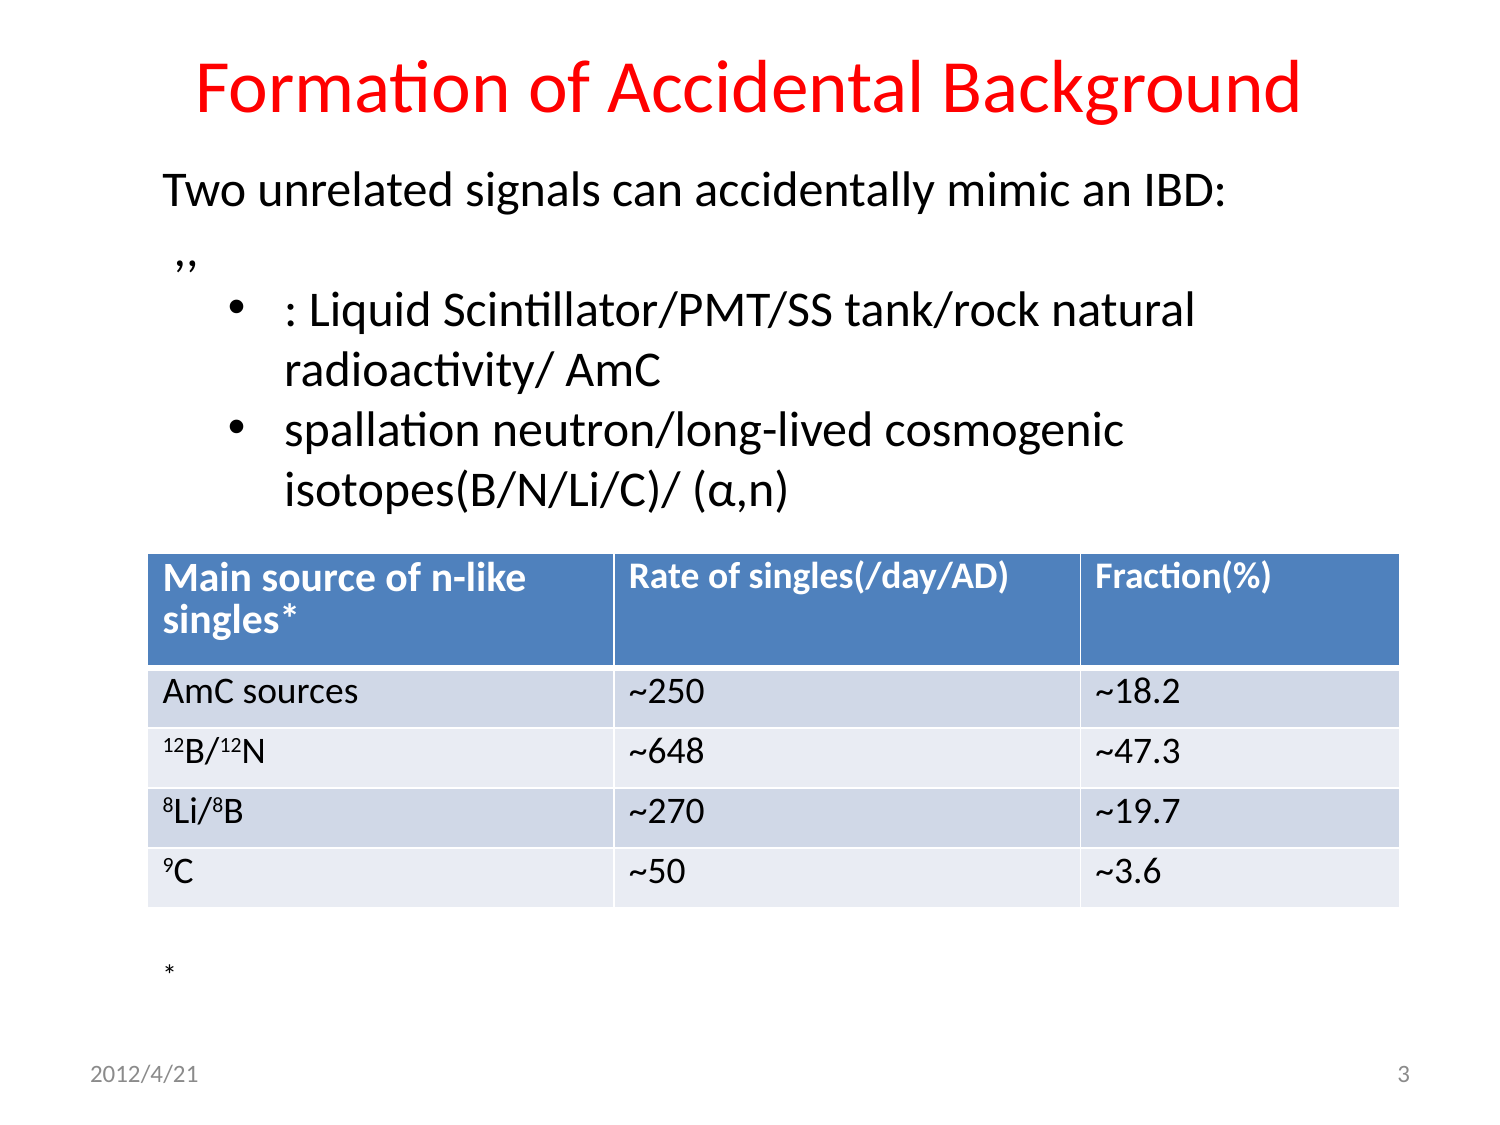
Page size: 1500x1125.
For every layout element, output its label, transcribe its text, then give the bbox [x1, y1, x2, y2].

slide_number 3 [1074, 1042, 1425, 1103]
table_cell ~47.3 [1081, 729, 1399, 787]
table_cell ~648 [615, 729, 1080, 787]
table_cell ~19.7 [1081, 789, 1399, 847]
table_cell ~50 [615, 849, 1080, 907]
table_cell 12B/12N [148, 729, 613, 787]
table_cell 8Li/8B [148, 789, 613, 847]
title Formation of Accidental Background [75, 0, 1425, 164]
table_cell ~250 [615, 671, 1080, 727]
table_header Rate of singles(/day/AD) [615, 554, 1080, 665]
table_cell ~3.6 [1081, 849, 1399, 907]
table_cell ~270 [615, 789, 1080, 847]
table_cell AmC sources [148, 671, 613, 727]
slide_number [75, 1042, 425, 1103]
table_header Main source of n-like singles* [148, 554, 613, 665]
table_header Fraction(%) [1081, 554, 1399, 665]
table_cell ~18.2 [1081, 671, 1399, 727]
table_cell 9C [148, 849, 613, 907]
